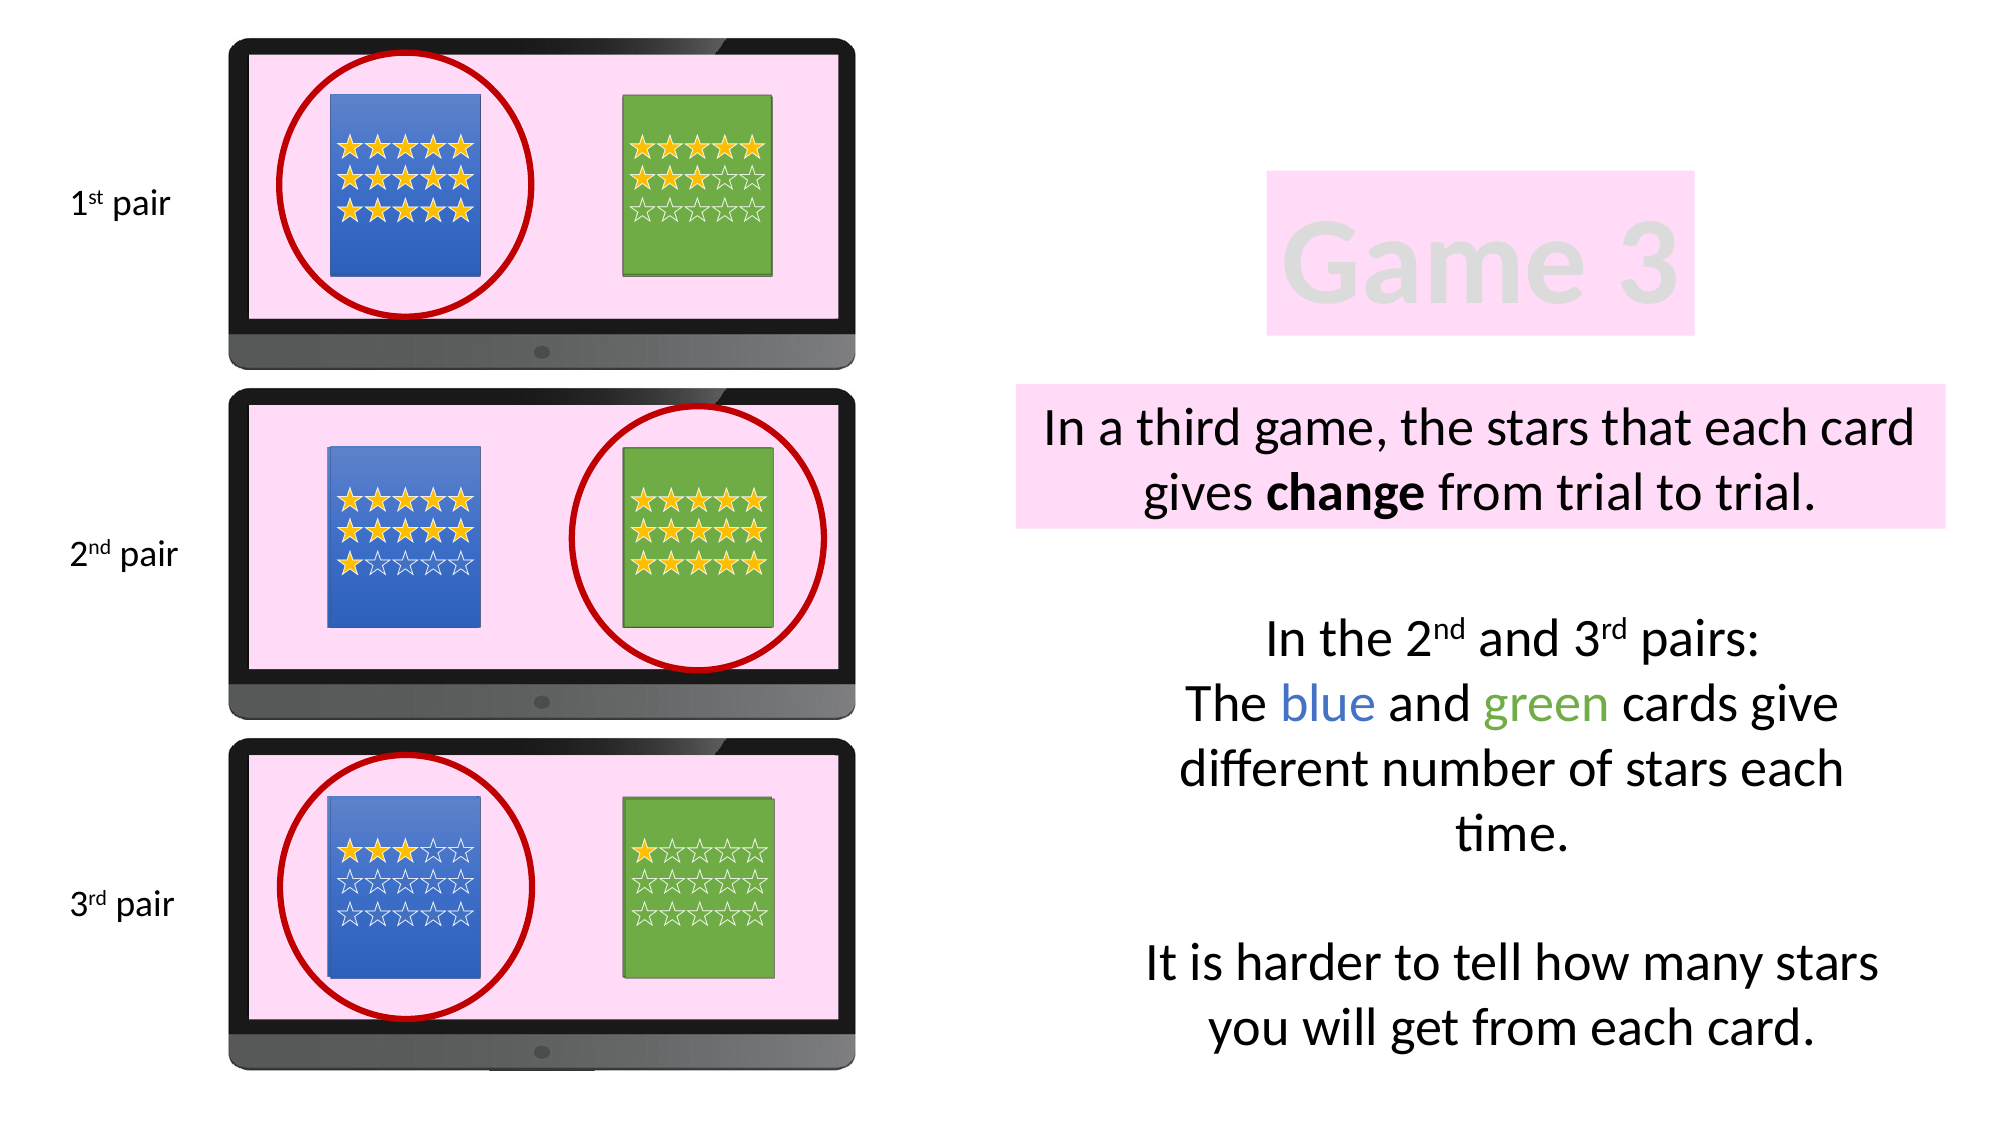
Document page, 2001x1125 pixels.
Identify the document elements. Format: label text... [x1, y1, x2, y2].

text_box In the 2nd and 3rd pairs: The blue and green cards give different number of stars each time. It is harder to tell how many stars you will get from each card. [1105, 594, 1921, 1064]
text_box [54, 35, 858, 1071]
text_box In a third game, the stars that each card gives change from trial to trial. [1015, 383, 1946, 529]
text_box Game 3 [1266, 170, 1695, 336]
